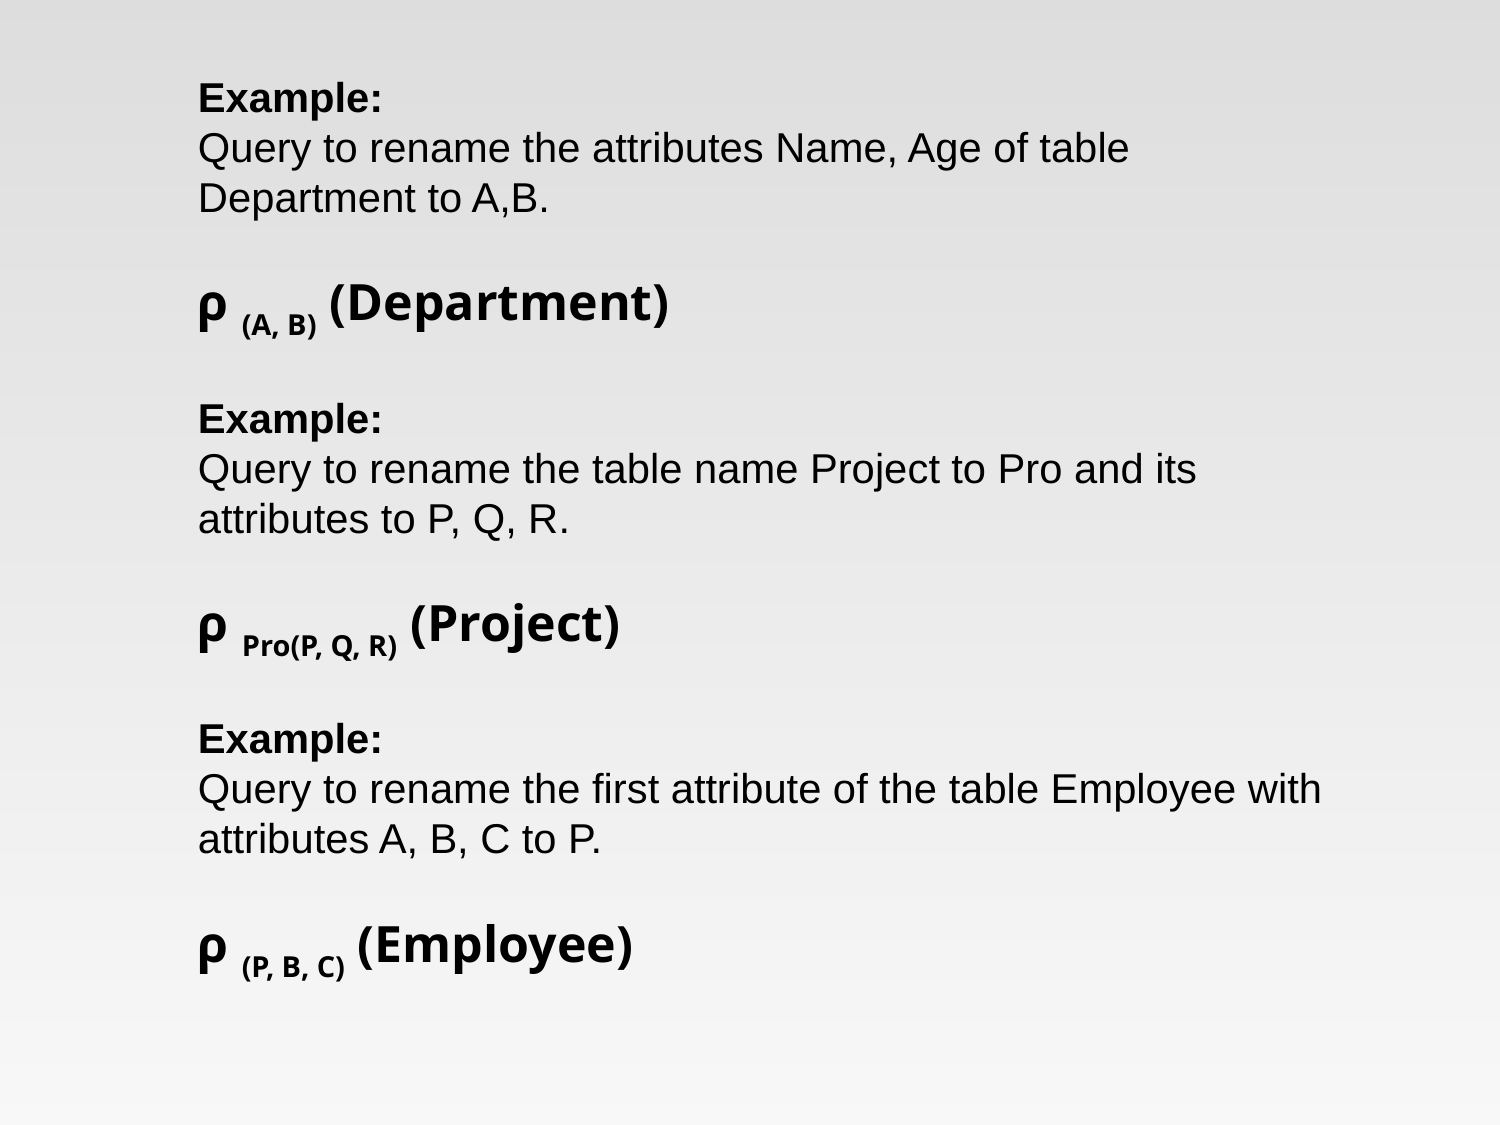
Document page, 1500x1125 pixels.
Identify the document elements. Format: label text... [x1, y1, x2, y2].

text_box Example: Query to rename the attributes Name, Age of table Department to A,B. ρ (A, B) (Department) Example: Query to rename the table name Project to Pro and its attributes to P, Q, R. ρ Pro(P, Q, R) (Project) Example: Query to rename the first attribute of the table Employee with attributes A, B, C to P. ρ (P, B, C) (Employee) [183, 63, 1358, 991]
